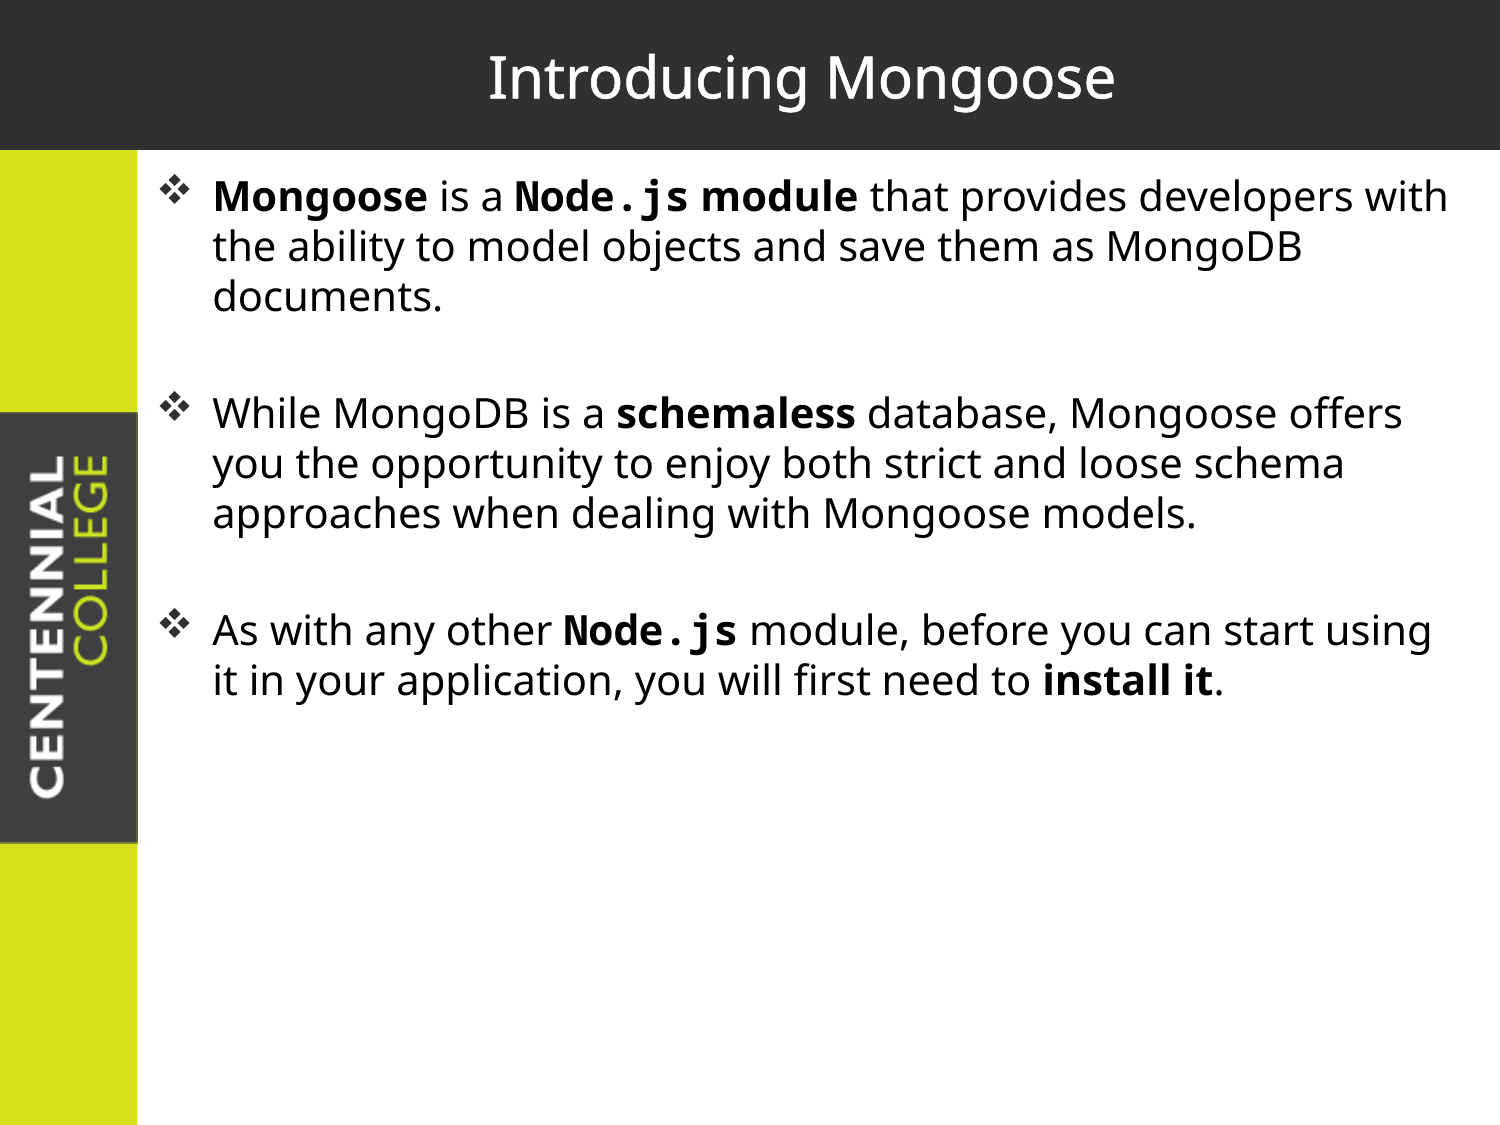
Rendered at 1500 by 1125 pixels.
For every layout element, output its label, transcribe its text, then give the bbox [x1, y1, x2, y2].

picture [0, 412, 138, 844]
list Mongoose is a Node.js module that provides developers with the ability to model objects and save them as MongoDB documents. While MongoDB is a schemaless database, Mongoose offers you the opportunity to enjoy both strict and loose schema approaches when dealing with Mongoose models. As with any other Node.js module, before you can start using it in your application, you will first need to install it. [141, 162, 1467, 1088]
title Introducing Mongoose [137, 0, 1467, 150]
